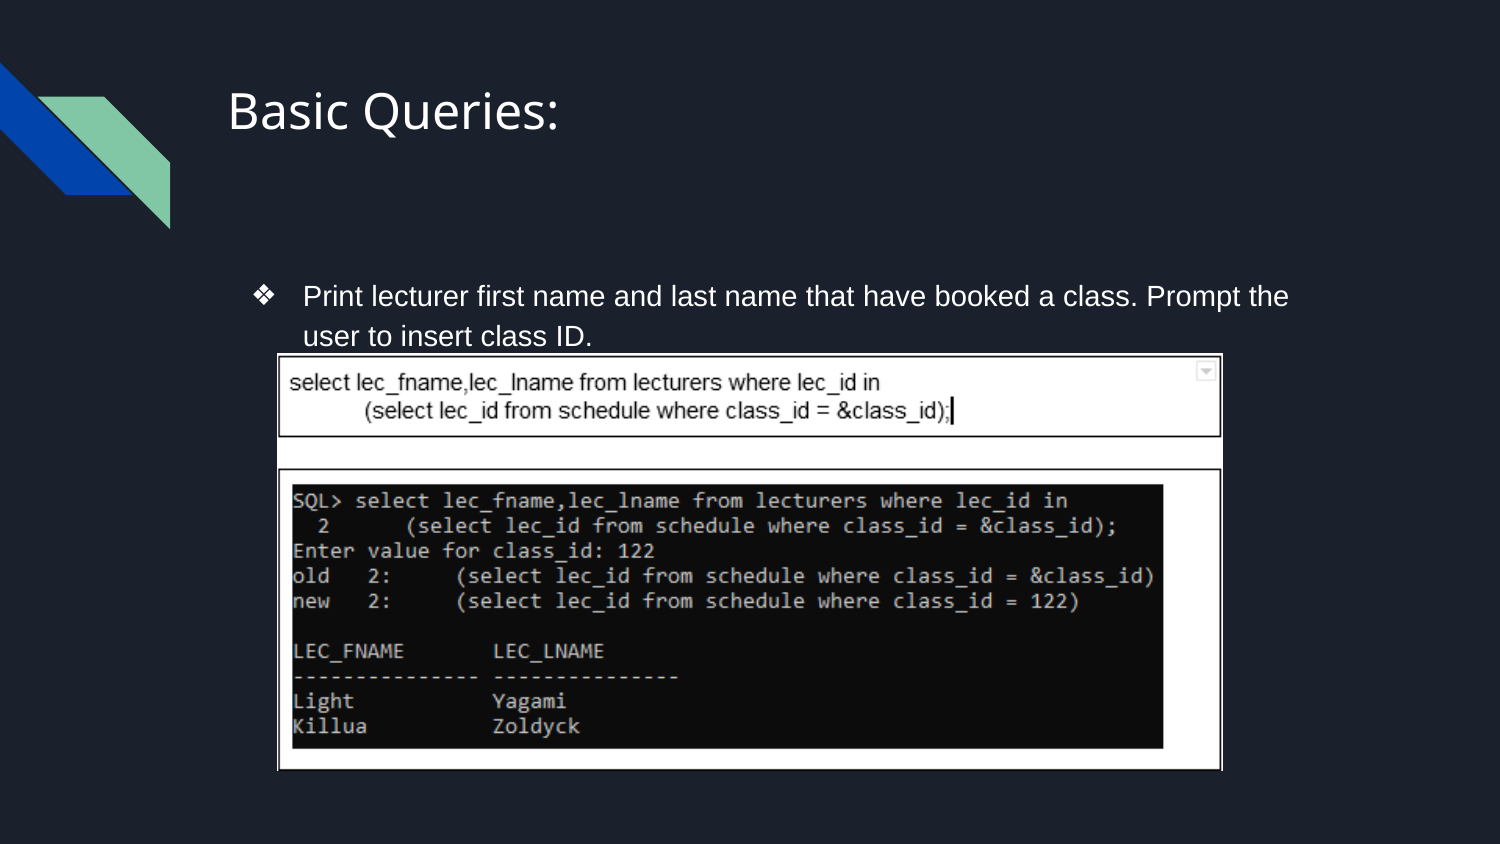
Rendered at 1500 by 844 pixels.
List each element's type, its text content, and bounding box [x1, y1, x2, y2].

list Print lecturer first name and last name that have booked a class. Prompt the user to insert class ID. [212, 257, 1368, 735]
title Basic Queries: [212, 64, 1368, 215]
picture [277, 353, 1223, 771]
